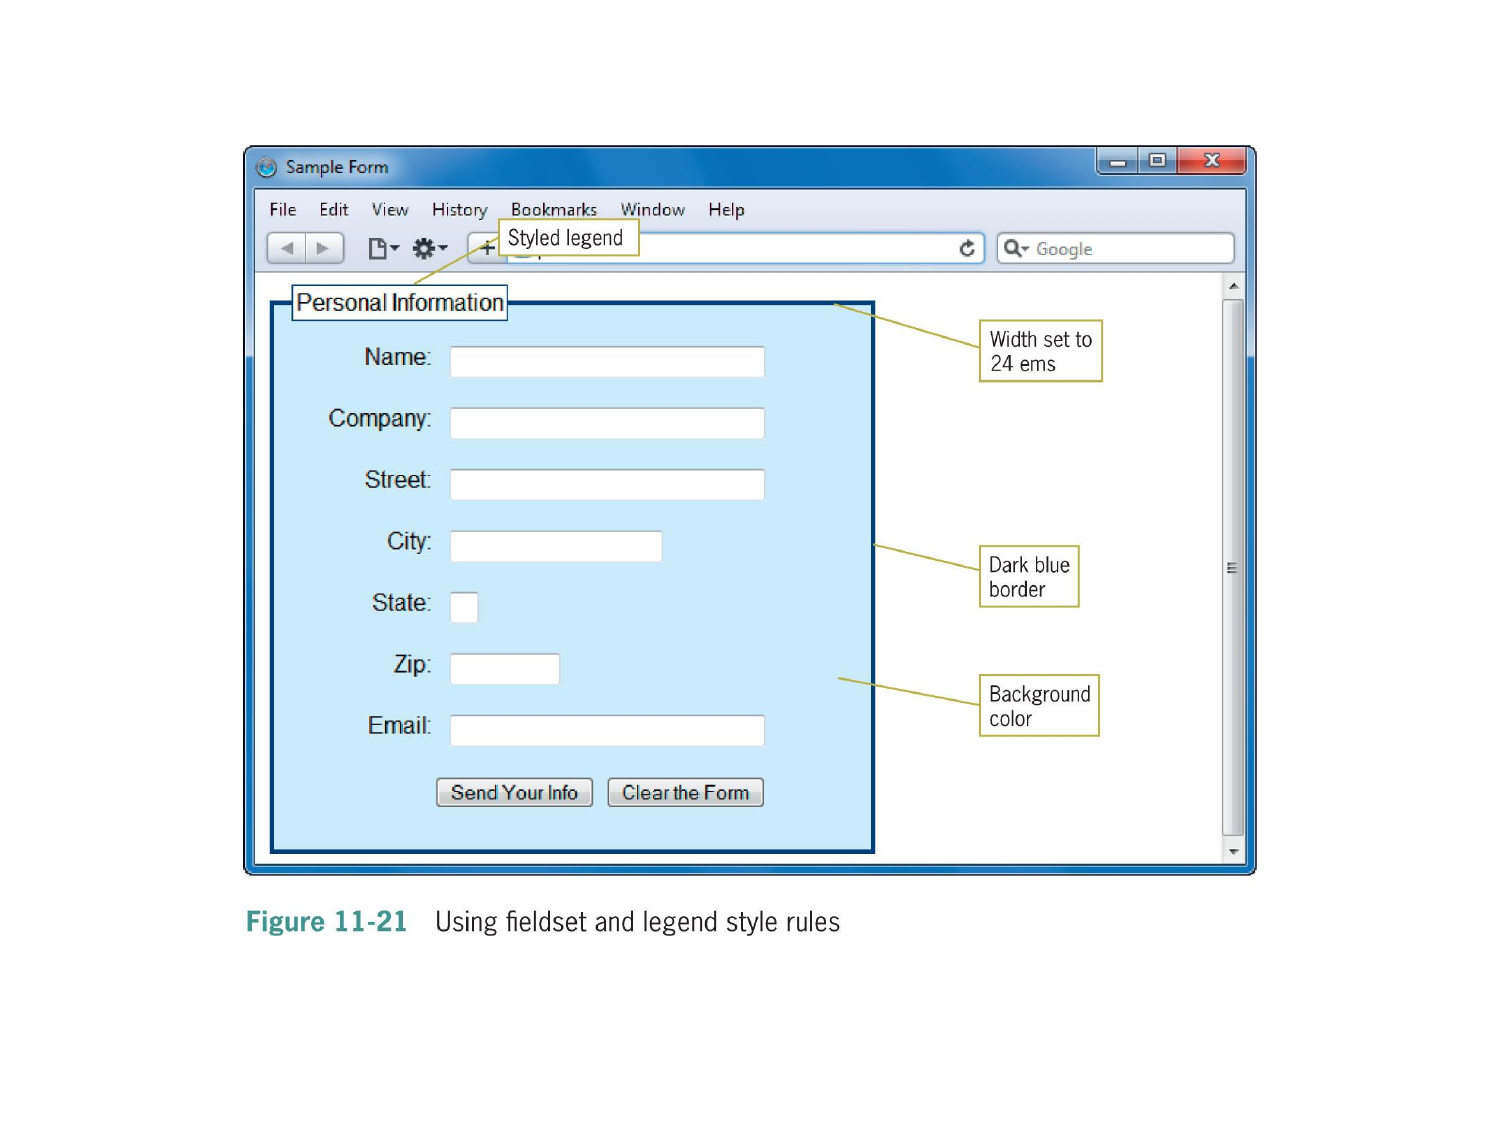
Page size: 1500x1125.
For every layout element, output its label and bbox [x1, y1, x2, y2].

picture [243, 145, 1257, 936]
